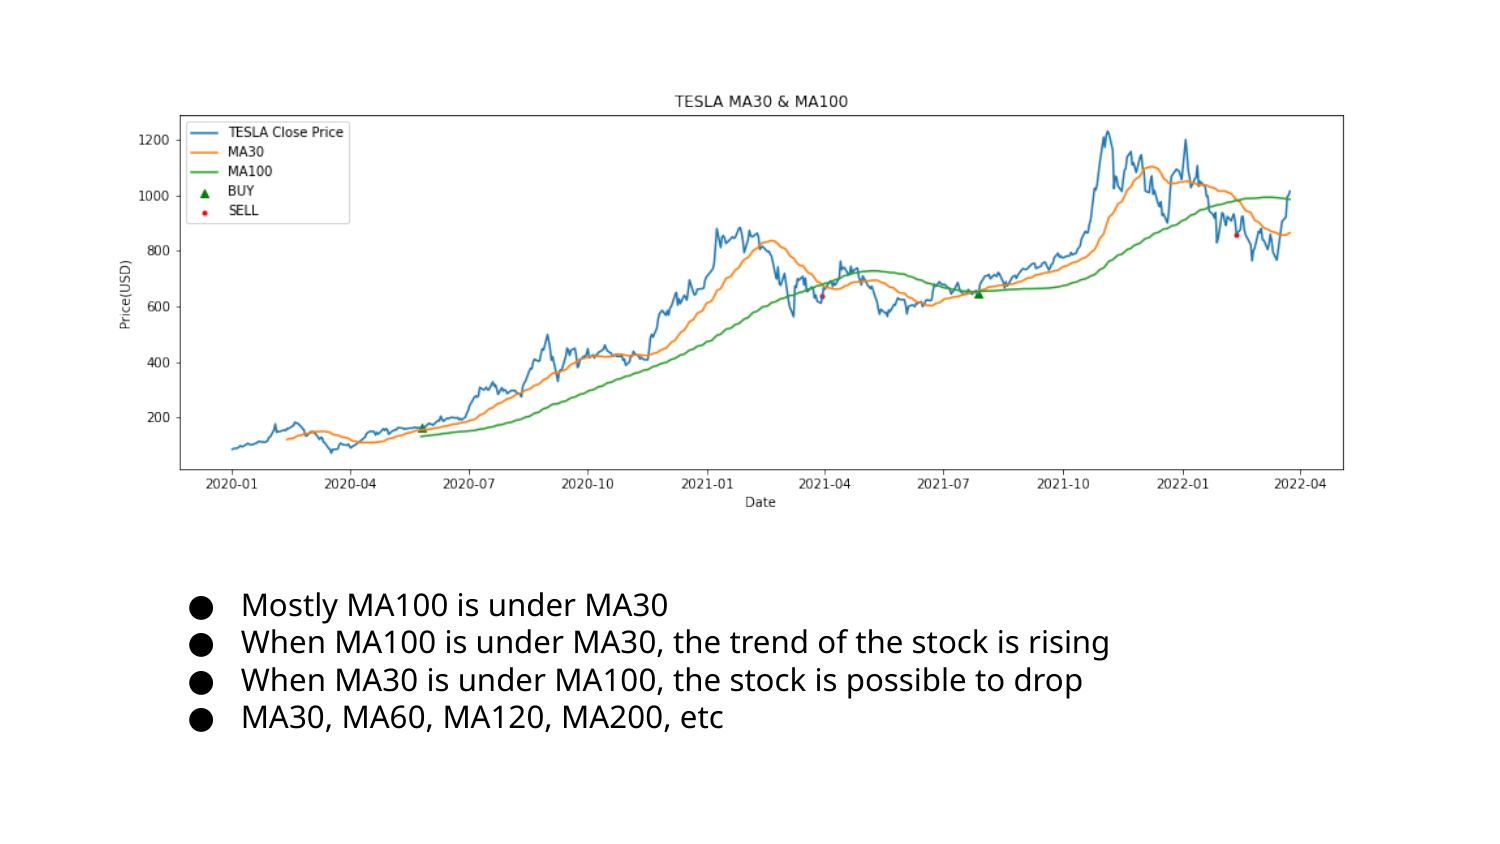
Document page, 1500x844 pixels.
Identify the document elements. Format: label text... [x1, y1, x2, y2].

picture [0, 58, 1494, 529]
text_box Mostly MA100 is under MA30 When MA100 is under MA30, the trend of the stock is rising When MA30 is under MA100, the stock is possible to drop MA30, MA60, MA120, MA200, etc [150, 570, 1304, 750]
